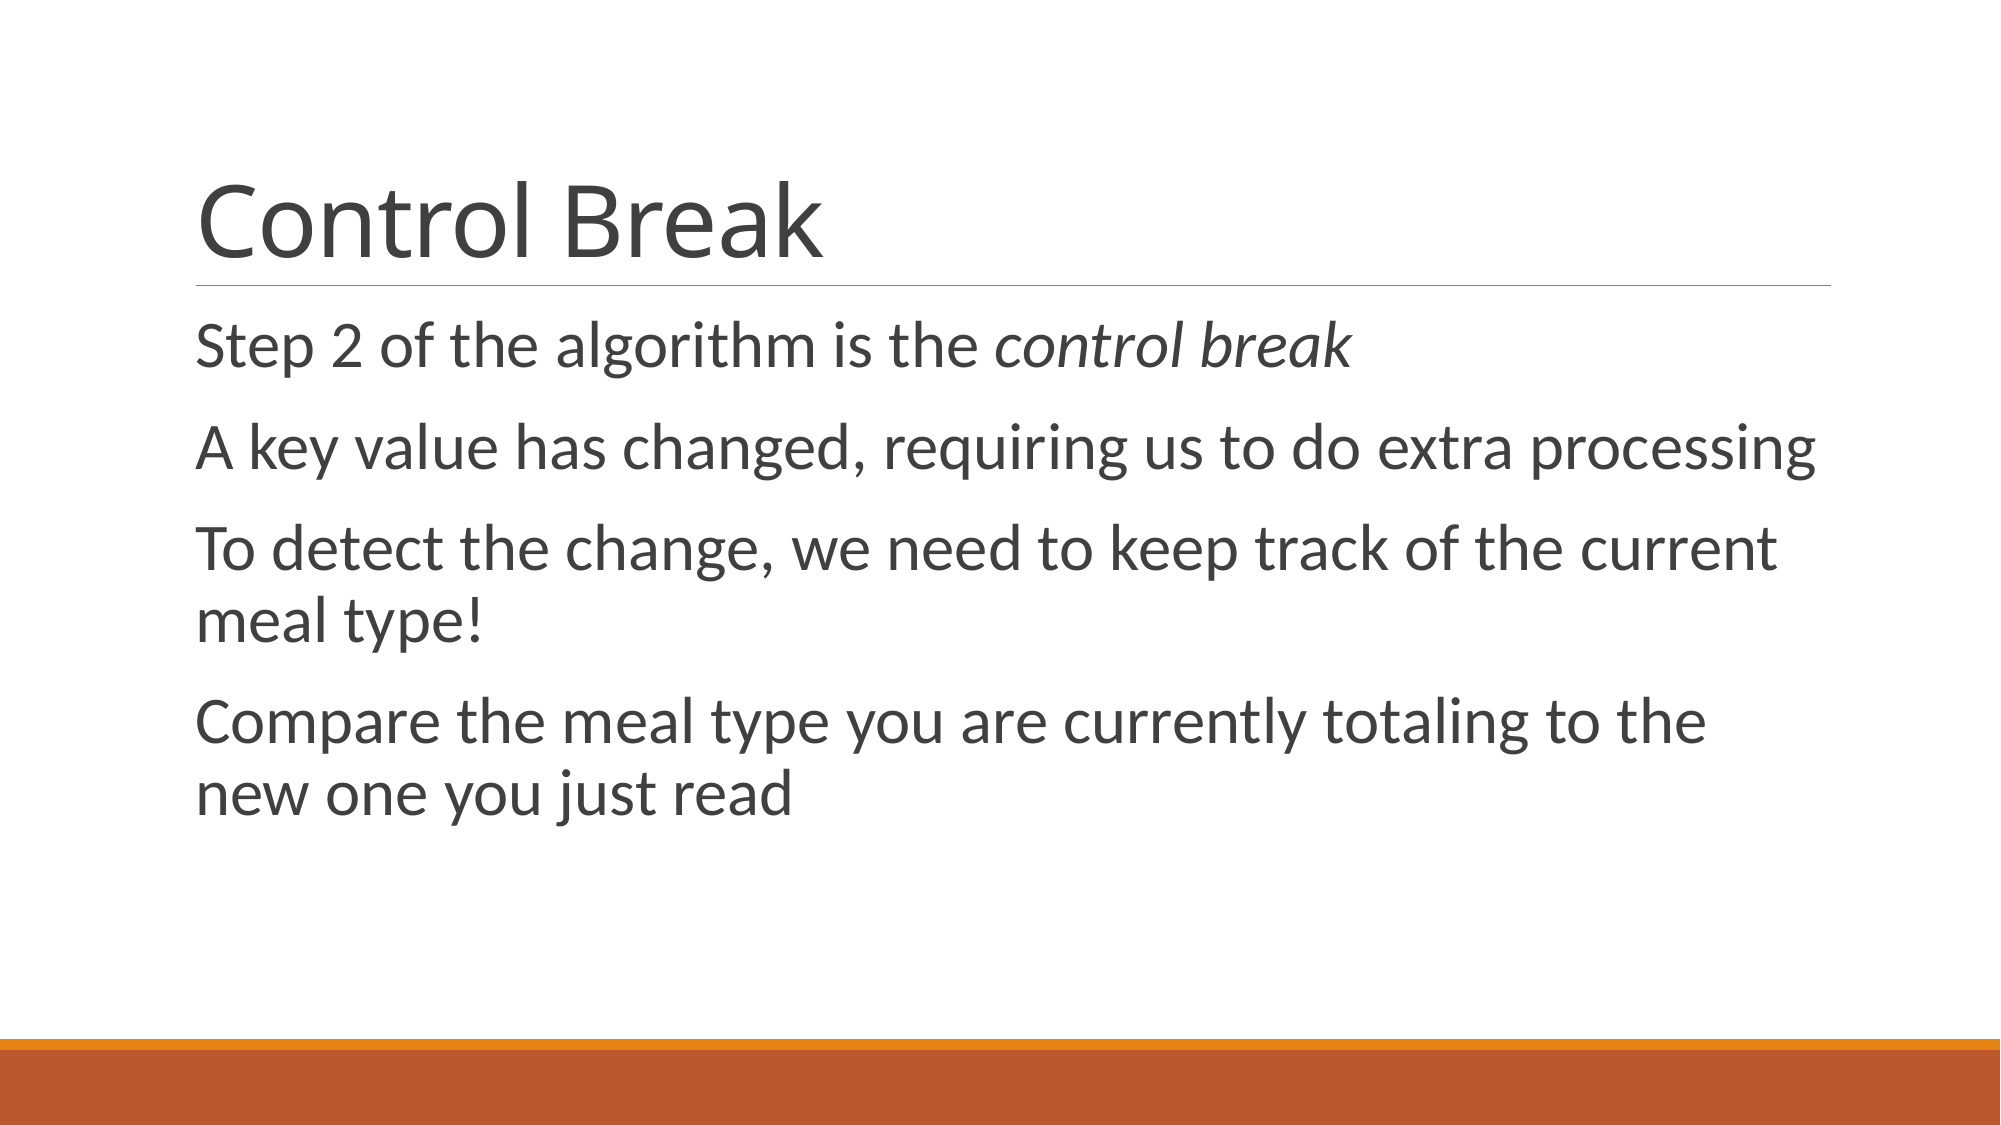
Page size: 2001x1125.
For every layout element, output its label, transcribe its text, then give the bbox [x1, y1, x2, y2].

title Control Break [180, 47, 1830, 285]
list Step 2 of the algorithm is the control break A key value has changed, requiring us to do extra processing To detect the change, we need to keep track of the current meal type! Compare the meal type you are currently totaling to the new one you just read [180, 302, 1830, 963]
